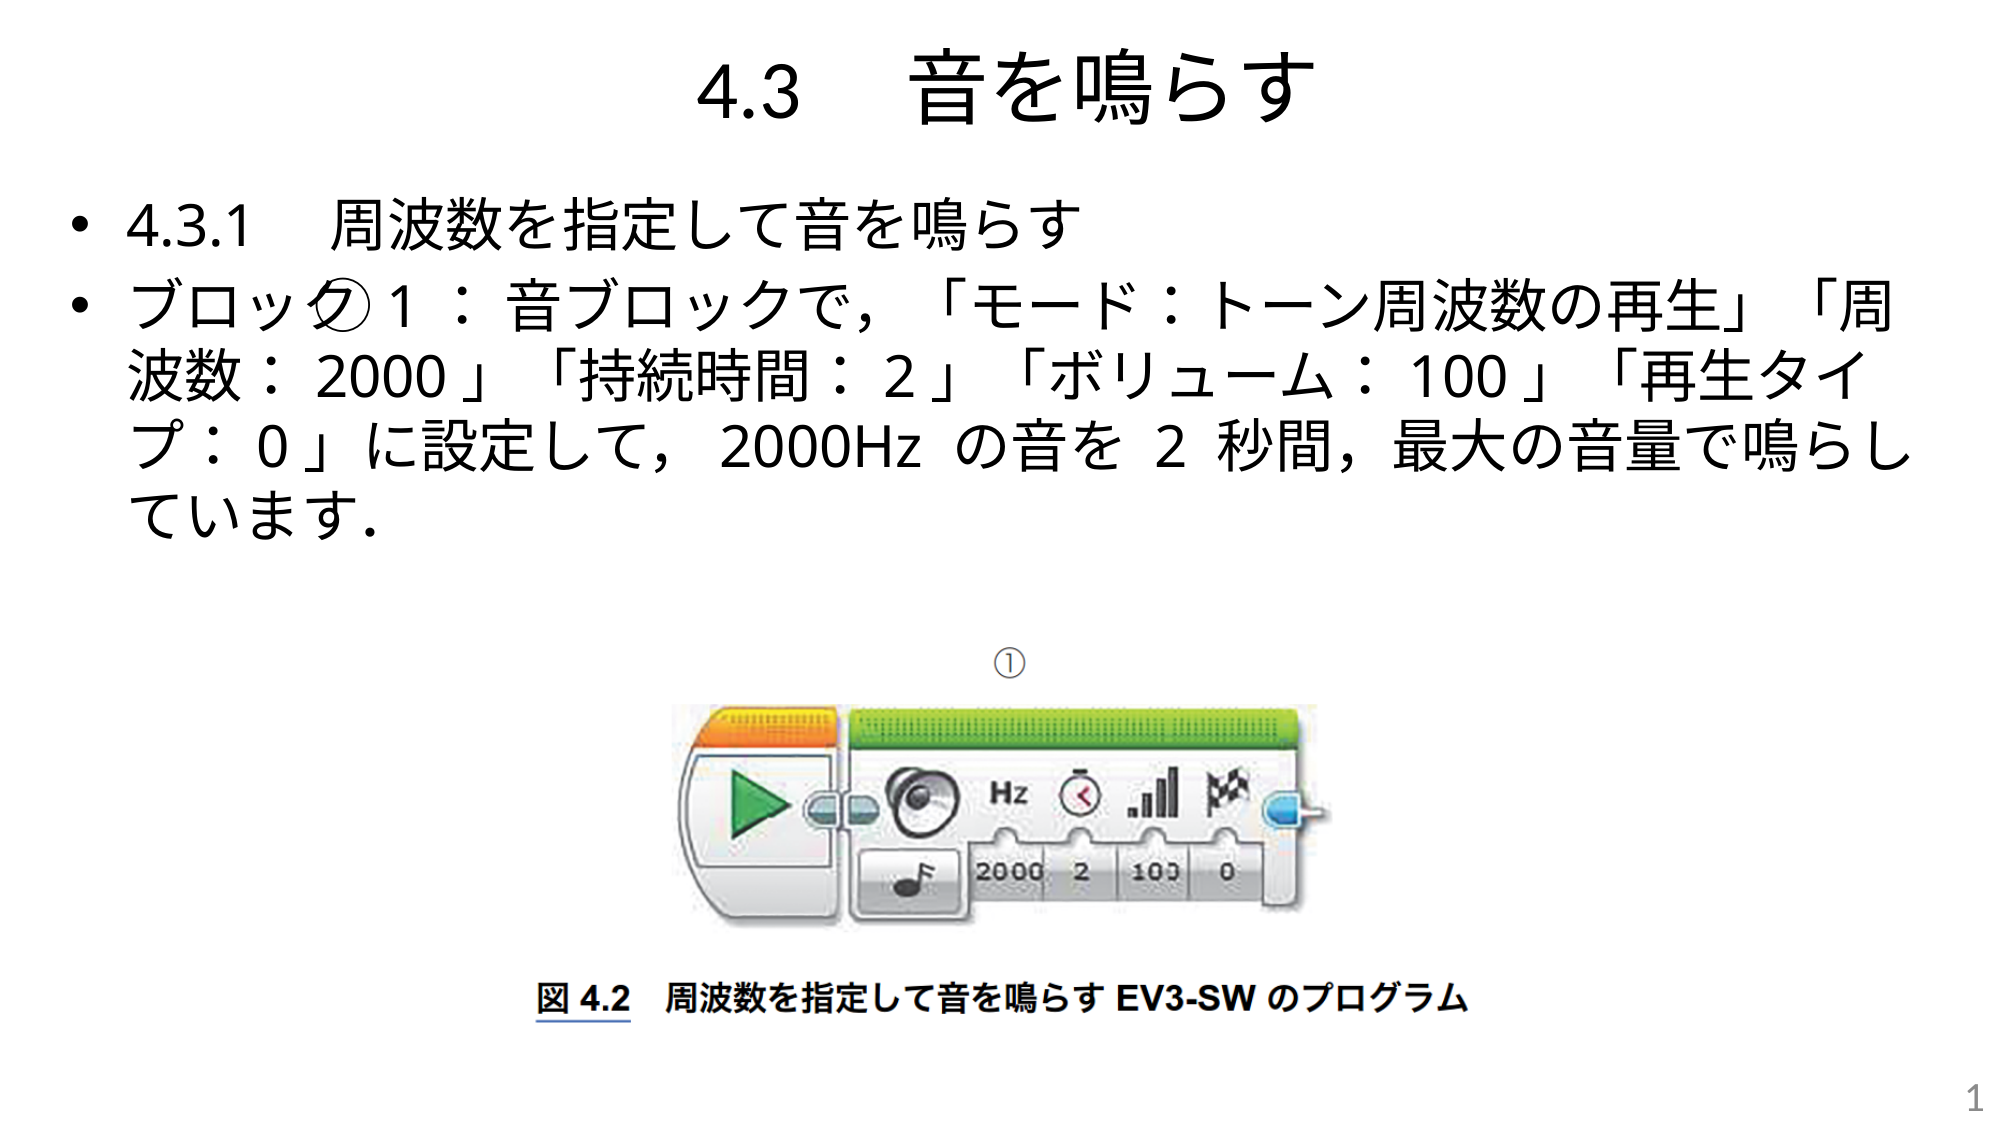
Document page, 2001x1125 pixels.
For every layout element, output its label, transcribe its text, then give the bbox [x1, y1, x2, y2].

slide_number 1 [1881, 1065, 2000, 1125]
picture [499, 644, 1501, 1029]
title 4.3 音を鳴らす [55, 14, 1961, 157]
list 4.3.1 周波数を指定して音を鳴らす ブロック ⃝1： 音ブロックで，「モード：トーン周波数の再生」「周波数：2000」「持続時間：2」「ボリューム：100」「再生タイプ：0」に設定して，2000Hz の音を 2 秒間，最大の音量で鳴らしています． [55, 180, 1961, 1092]
